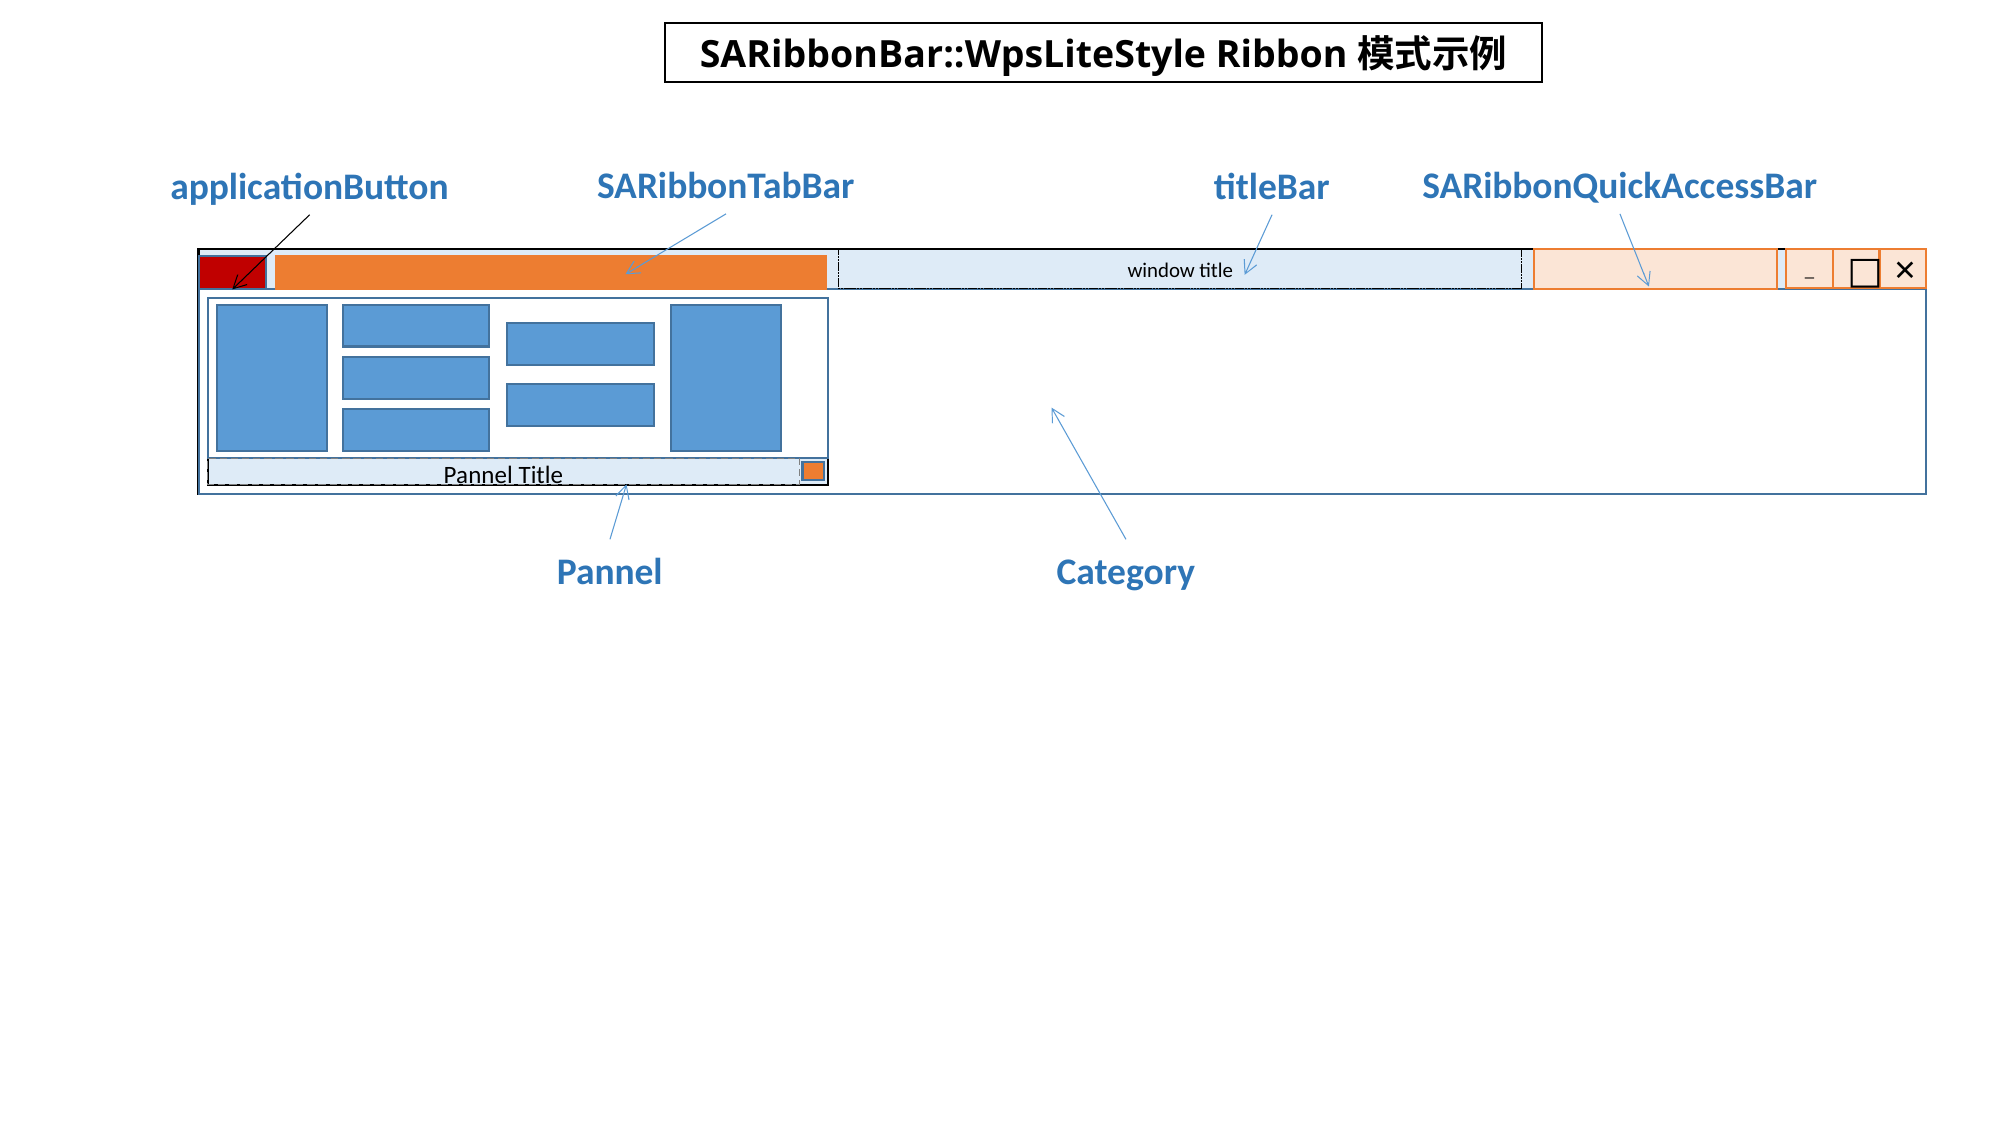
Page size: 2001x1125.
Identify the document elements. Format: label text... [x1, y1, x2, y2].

text_box [342, 356, 490, 400]
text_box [610, 484, 627, 540]
text_box [627, 459, 829, 486]
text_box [625, 214, 727, 275]
text_box [207, 297, 829, 459]
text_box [1244, 215, 1273, 275]
text_box Pannel [542, 539, 678, 599]
text_box SARibbonTabBar [582, 154, 870, 214]
text_box [342, 304, 490, 348]
text_box applicationButton [155, 154, 464, 215]
text_box □ [1834, 248, 1880, 289]
text_box [197, 248, 232, 495]
text_box SARibbonQuickAccessBar [1407, 154, 1833, 214]
text_box Category [1041, 539, 1211, 599]
text_box × [1880, 248, 1927, 289]
text_box [1533, 248, 1778, 290]
text_box [198, 288, 1927, 495]
text_box [670, 304, 782, 452]
text_box [310, 255, 827, 290]
text_box [506, 322, 655, 366]
text_box [310, 248, 625, 255]
text_box window title [838, 249, 1522, 289]
text_box SARibbonBar::WpsLiteStyle Ribbon模式示例 [664, 22, 1543, 83]
text_box [216, 304, 328, 452]
text_box [1778, 248, 1785, 288]
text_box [1051, 407, 1126, 540]
text_box _ [1785, 248, 1834, 289]
text_box [801, 461, 825, 481]
text_box titleBar [1199, 154, 1345, 215]
text_box [727, 248, 1244, 288]
text_box Pannel Title [207, 458, 800, 485]
text_box [1273, 248, 1533, 288]
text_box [1619, 214, 1649, 287]
text_box [198, 255, 232, 290]
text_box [232, 215, 310, 290]
text_box [506, 383, 655, 427]
text_box [342, 408, 490, 452]
